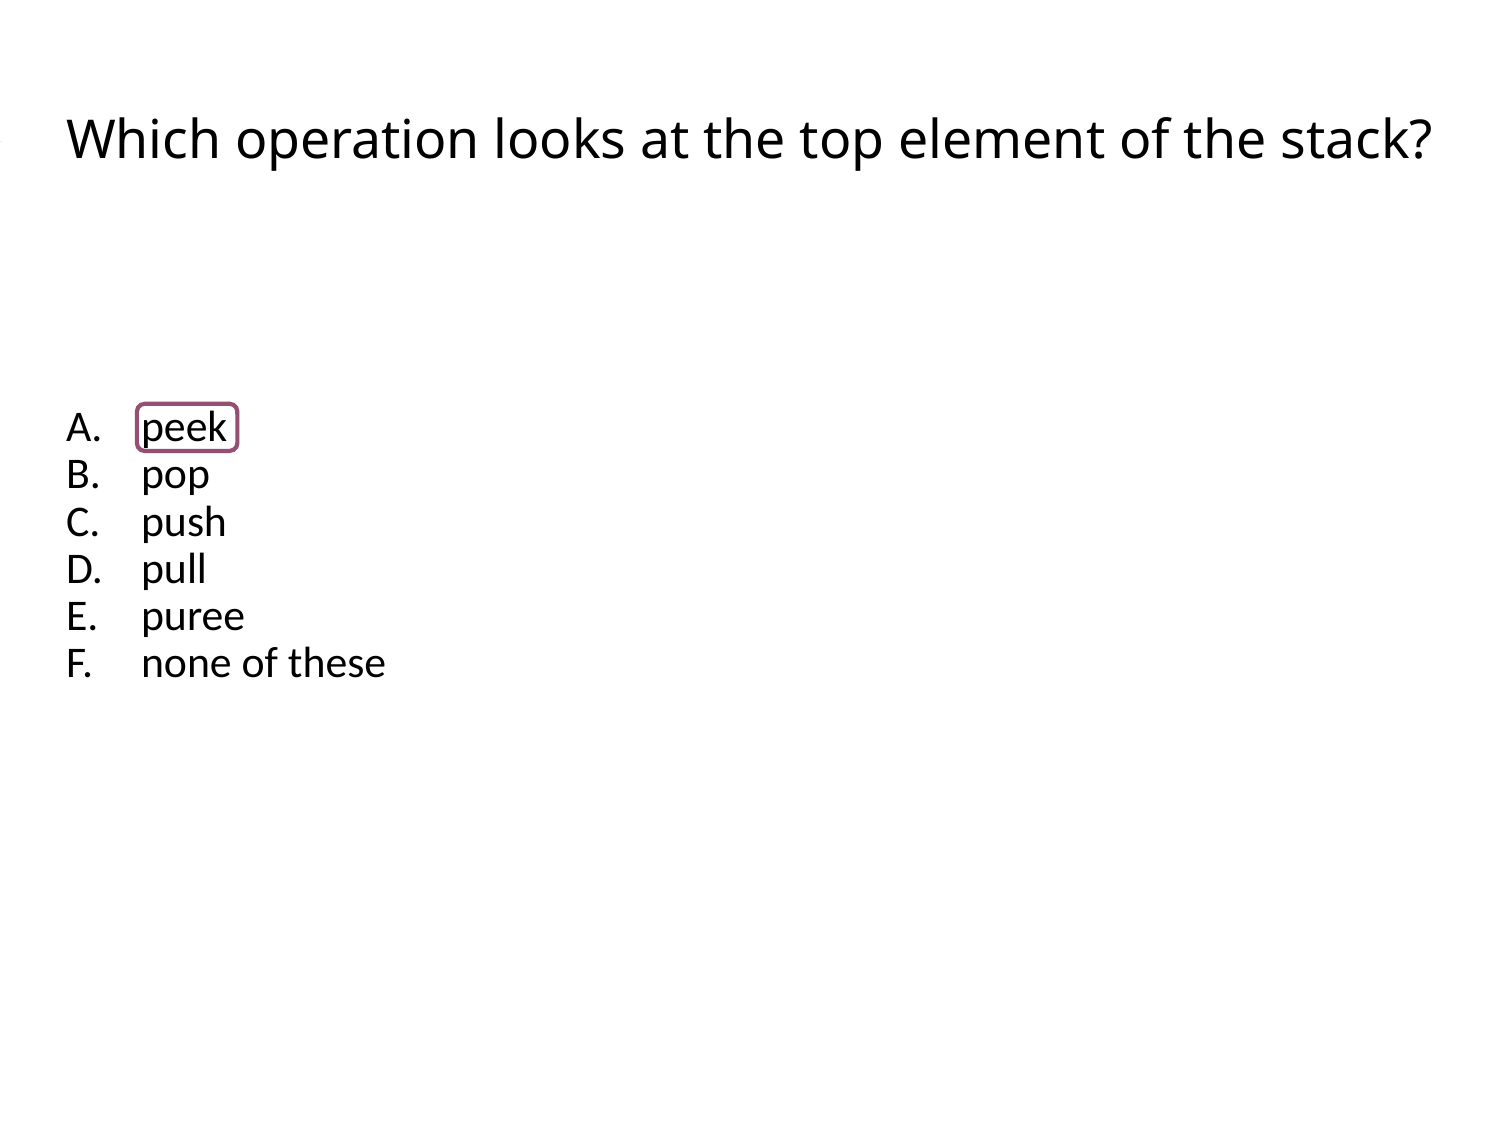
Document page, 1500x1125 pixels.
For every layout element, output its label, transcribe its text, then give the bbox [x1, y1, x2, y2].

text_box [135, 402, 239, 453]
title Which operation looks at the top element of the stack? [51, 97, 1449, 223]
list peek pop push pull puree none of these [51, 388, 750, 950]
